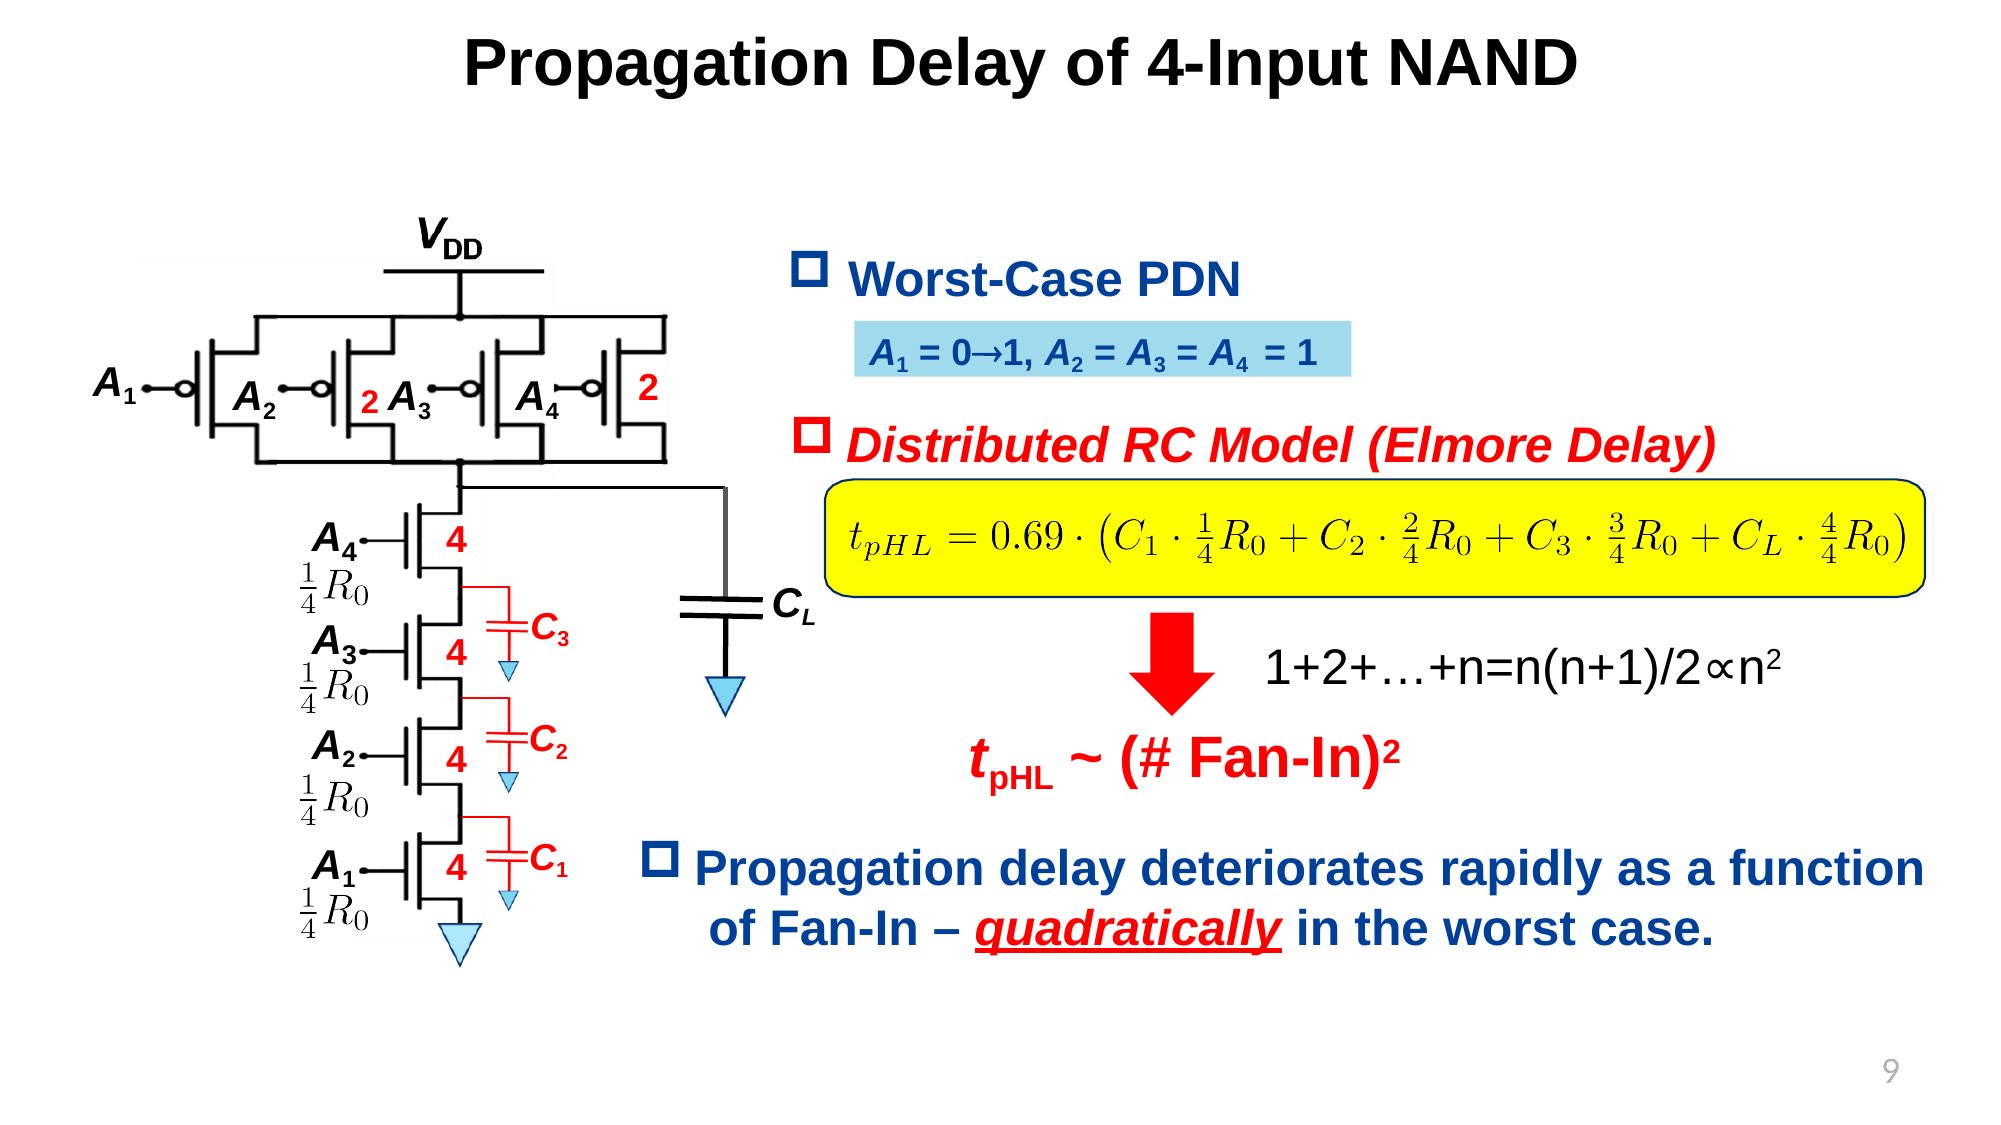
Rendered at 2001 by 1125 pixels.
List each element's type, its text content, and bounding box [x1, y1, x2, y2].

title Propagation Delay of 4-Input NAND [461, 17, 1583, 207]
text_box A1 = 01, A2 = A3 = A4 = 1 [854, 320, 1352, 377]
text_box CL [770, 573, 825, 631]
text_box Worst-Case PDN [785, 243, 1247, 306]
text_box A1 [86, 352, 135, 410]
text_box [824, 479, 1926, 598]
text_box [1128, 612, 1216, 717]
text_box Distributed RC Model (Elmore Delay) [787, 410, 1720, 473]
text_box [459, 484, 766, 718]
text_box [461, 586, 528, 912]
picture [140, 193, 670, 969]
text_box 1+2+…+n=n(n+1)/2∝n2 [1262, 632, 1875, 695]
slide_number 9 [1440, 1046, 1900, 1103]
picture [849, 512, 1905, 563]
text_box tpHL ~ (# Fan-In)2 Propagation delay deteriorates rapidly as a function of Fan-In – quadratically in the worst case. [673, 717, 1934, 956]
